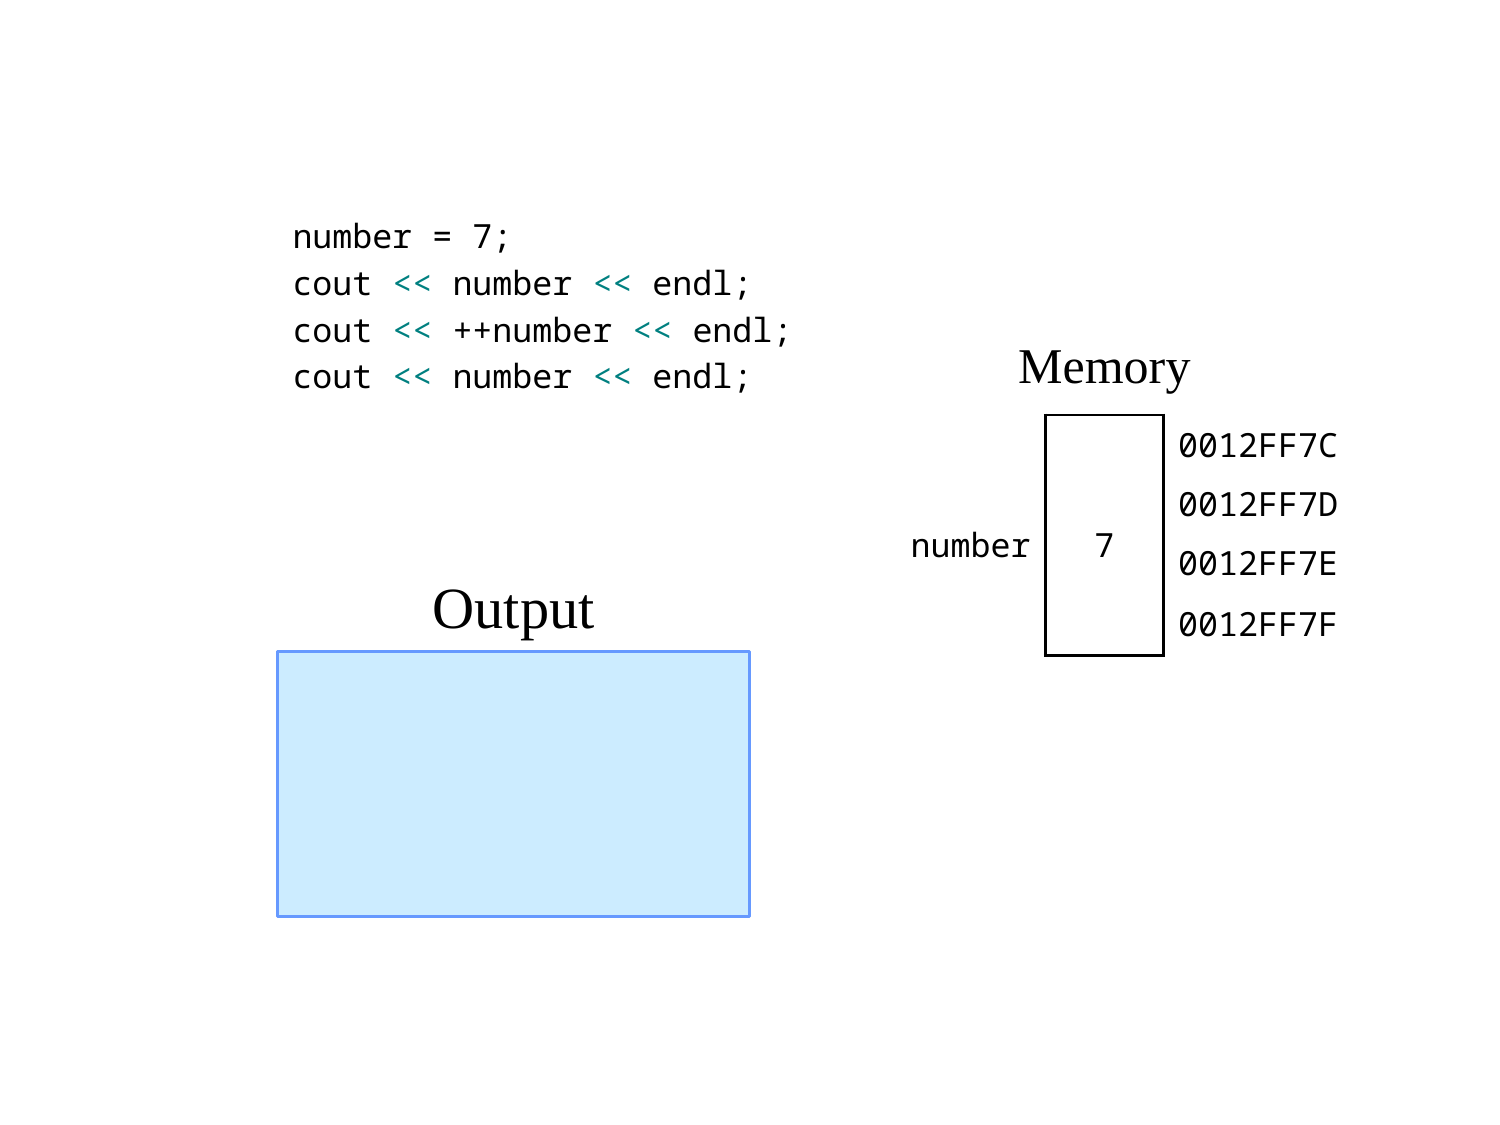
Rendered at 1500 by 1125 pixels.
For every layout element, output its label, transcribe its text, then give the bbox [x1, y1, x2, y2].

text_box Output [417, 562, 610, 648]
list number = 7; cout << number << endl; cout << ++number << endl; cout << number << endl; [277, 207, 869, 416]
text_box [277, 651, 750, 917]
table_header 0012FF7C [1165, 415, 1370, 474]
text_box Memory [986, 326, 1223, 415]
table_header number [868, 415, 1044, 655]
table_header 7 [1047, 416, 1162, 654]
table_cell 0012FF7D [1165, 474, 1370, 533]
table_cell 0012FF7E [1165, 533, 1370, 592]
table_cell 0012FF7F [1165, 592, 1370, 655]
